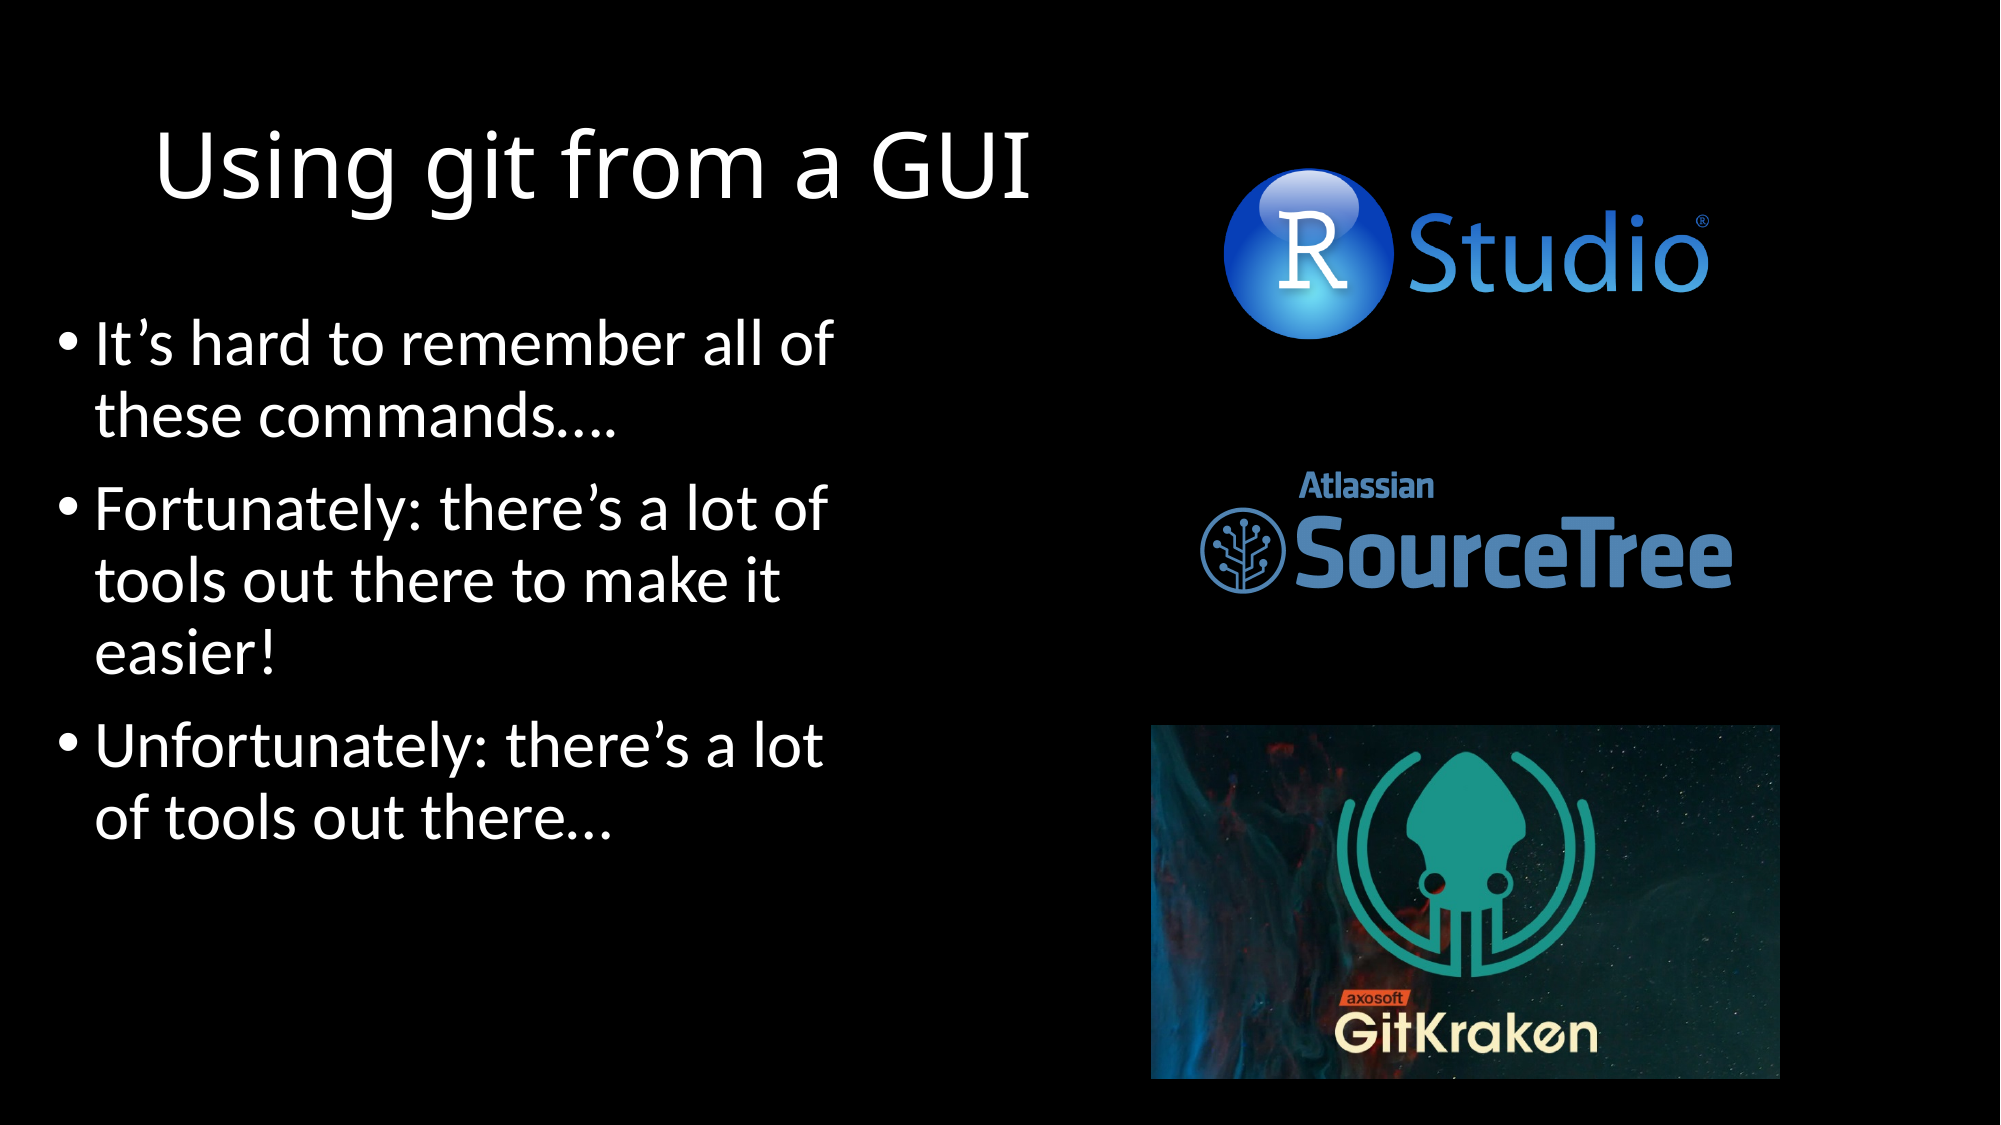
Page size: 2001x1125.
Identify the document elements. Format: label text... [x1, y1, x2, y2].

picture [1221, 167, 1711, 340]
list It’s hard to remember all of these commands…. Fortunately: there’s a lot of tools out there to make it easier! Unfortunately: there’s a lot of tools out there… [41, 300, 899, 1015]
picture [1179, 1045, 1186, 1052]
title Using git from a GUI [137, 59, 1863, 278]
picture [1174, 379, 1757, 686]
picture [1151, 725, 1781, 1079]
